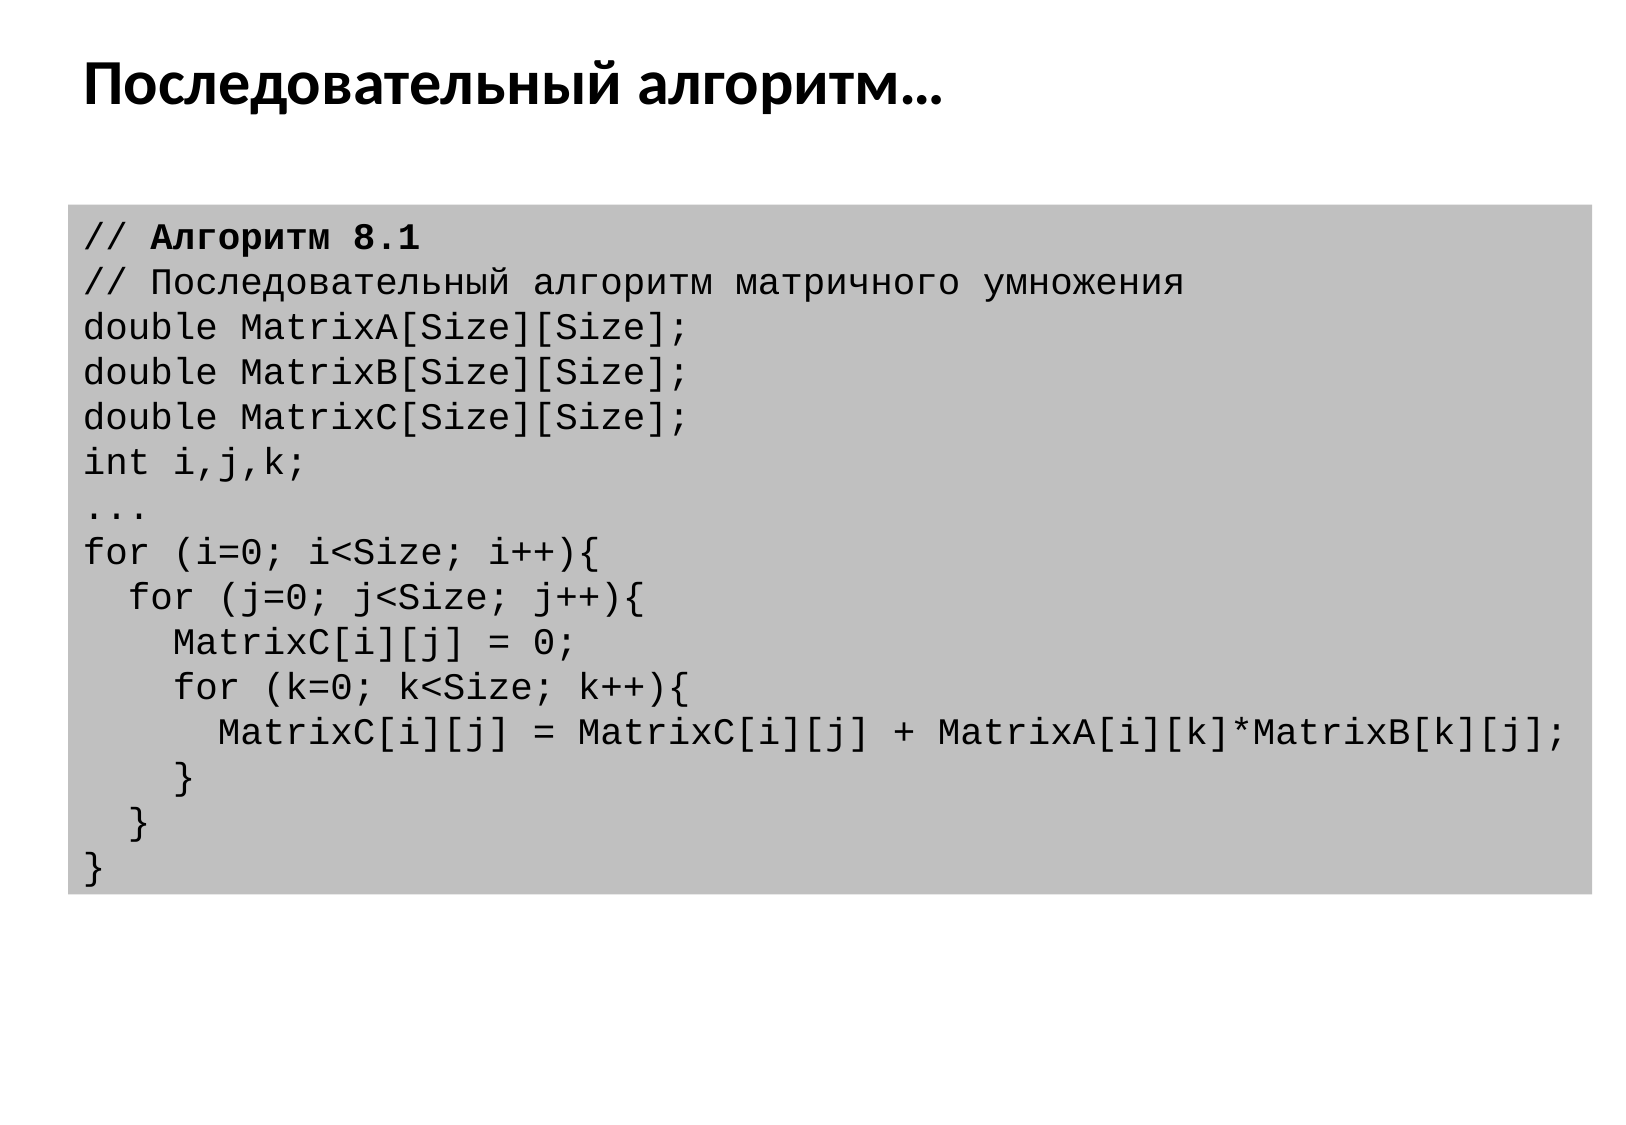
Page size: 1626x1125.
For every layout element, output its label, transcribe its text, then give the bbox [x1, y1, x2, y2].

text_box // Алгоритм 8.1 // Последовательный алгоритм матричного умножения double MatrixA[Size][Size]; double MatrixB[Size][Size]; double MatrixC[Size][Size]; int i,j,k; ... for (i=0; i<Size; i++){ for (j=0; j<Size; j++){ MatrixC[i][j] = 0; for (k=0; k<Size; k++){ MatrixC[i][j] = MatrixC[i][j] + MatrixA[i][k]*MatrixB[k][j]; } } } [68, 204, 1593, 895]
title Последовательный алгоритм… [67, 33, 1559, 126]
